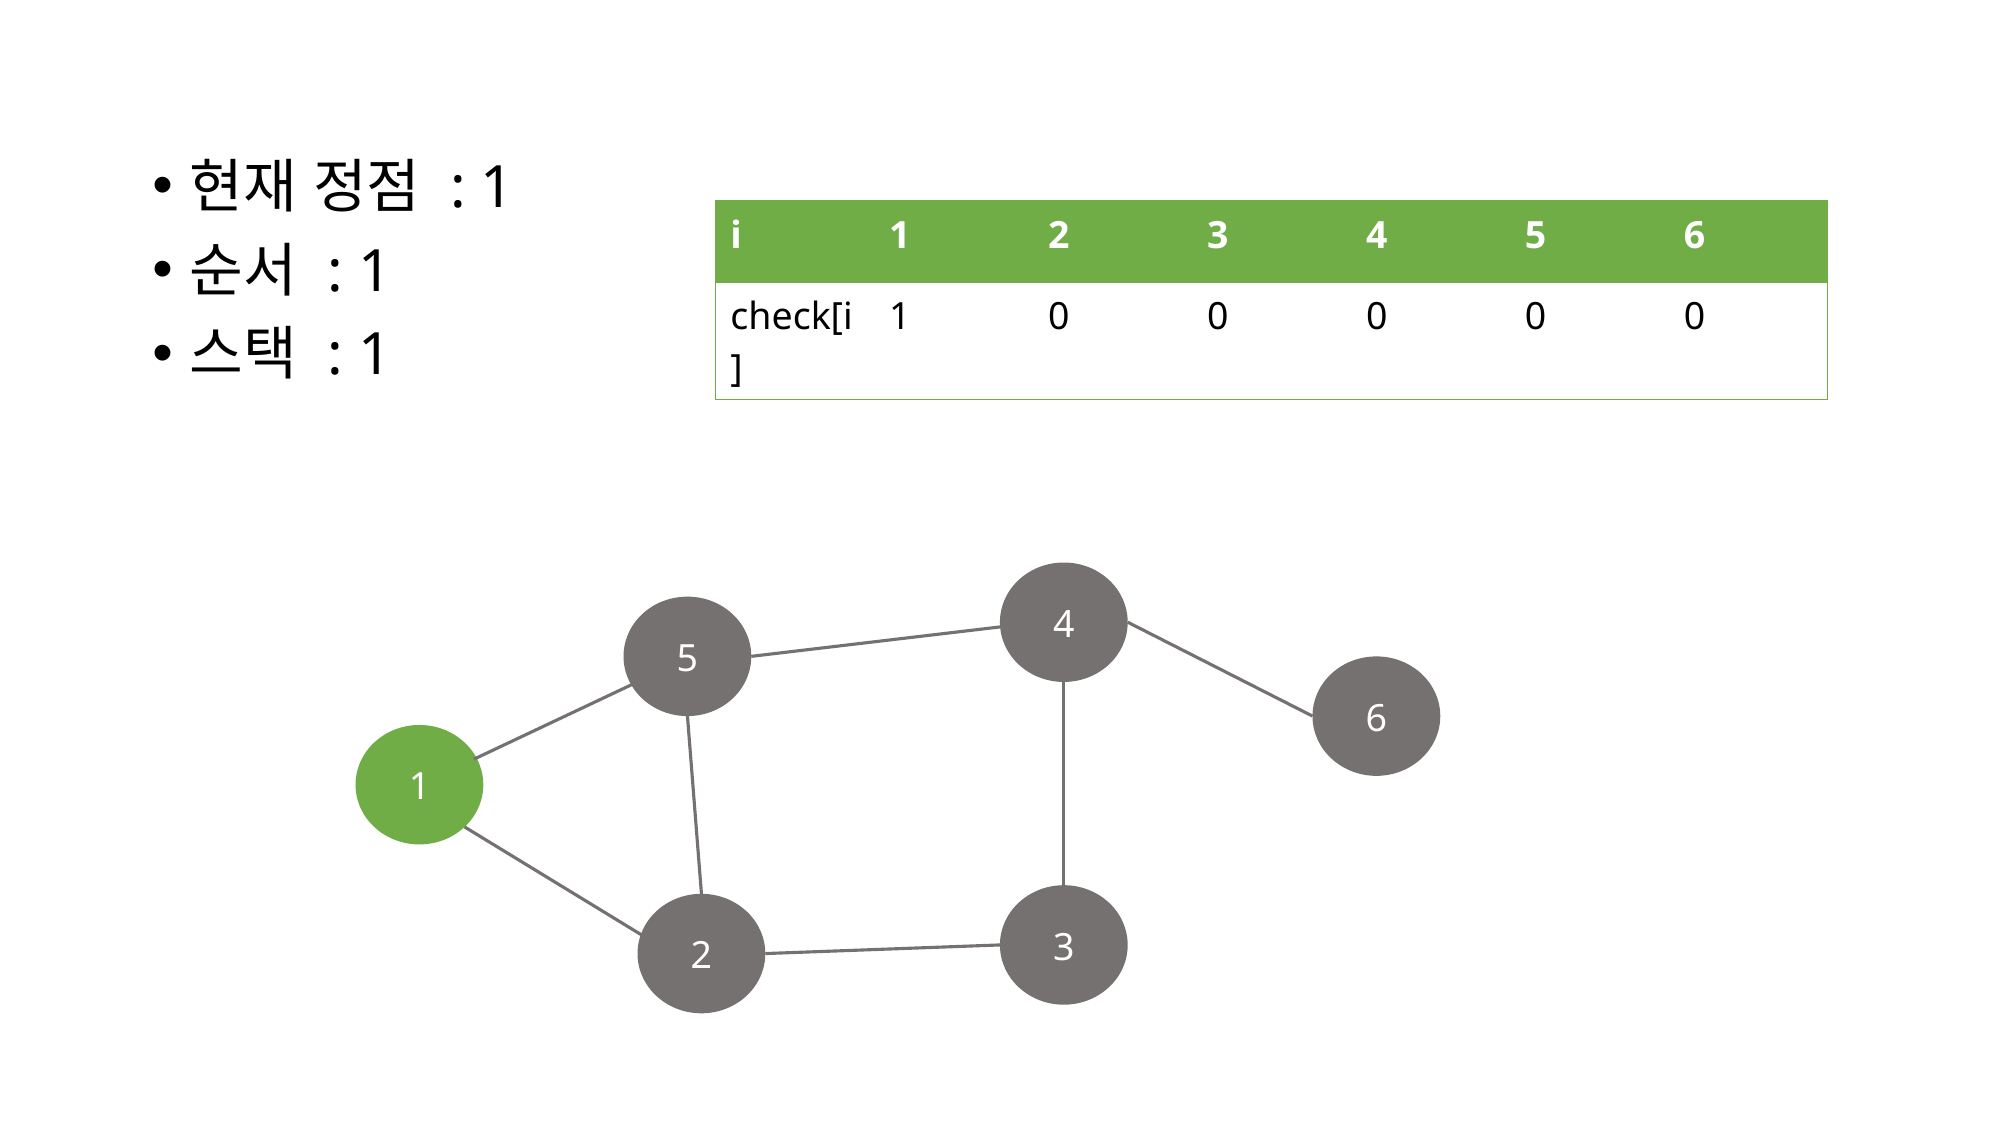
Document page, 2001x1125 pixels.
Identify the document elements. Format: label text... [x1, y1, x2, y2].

table_cell 0 [1192, 283, 1351, 399]
table_header 5 [1510, 201, 1669, 282]
table_cell 0 [1510, 283, 1669, 399]
table_header 1 [874, 201, 1033, 282]
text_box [355, 562, 1441, 1014]
table_cell 1 [874, 283, 1033, 399]
table_cell check[i] [716, 283, 874, 399]
table_cell 0 [1351, 283, 1510, 399]
table_header 2 [1033, 201, 1192, 282]
list 현재 정점 : 1 순서 : 1 스택 : 1 [137, 149, 1863, 864]
table_header 3 [1192, 201, 1351, 282]
table_cell 0 [1669, 283, 1827, 399]
table_header 6 [1669, 201, 1827, 282]
table_header 4 [1351, 201, 1510, 282]
table_header i [716, 201, 874, 282]
table_cell 0 [1033, 283, 1192, 399]
